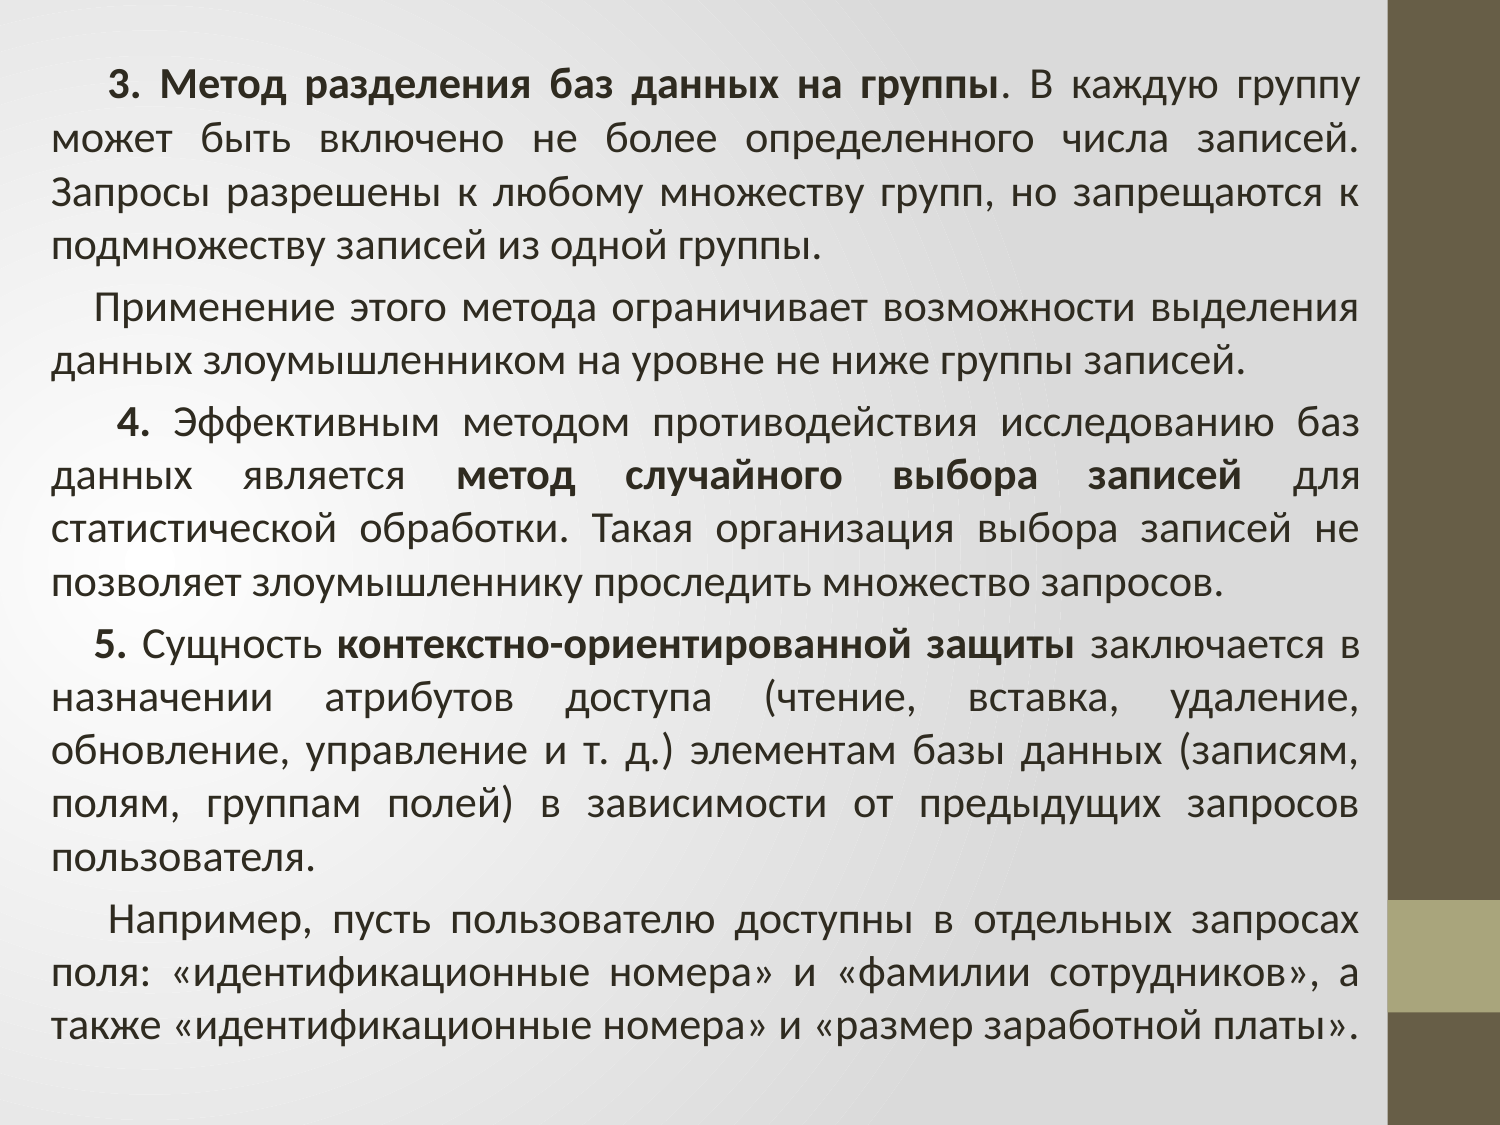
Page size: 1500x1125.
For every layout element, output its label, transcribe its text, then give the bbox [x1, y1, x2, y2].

list 3. Метод разделения баз данных на группы. В каждую группу может быть включено не более определенного числа записей. Запросы разрешены к любому множеству групп, но запрещаются к подмножеству записей из одной группы. Применение этого метода ограничивает возможности выделения данных злоумышленником на уровне не ниже группы записей. 4. Эффективным методом противодействия исследованию баз данных является метод случайного выбора записей для статистической обработки. Такая организация выбора записей не позволяет злоумышленнику проследить множество запросов. 5. Сущность контекстно-ориентированной защиты заключается в назначении атрибутов доступа (чтение, вставка, удаление, обновление, управление и т. д.) элементам базы данных (записям, полям, группам полей) в зависимости от предыдущих запросов пользователя. Например, пусть пользователю доступны в отдельных запросах поля: «идентификационные номера» и «фамилии сотрудников», а также «идентификационные номера» и «размер заработной платы». [17, 42, 1377, 1120]
